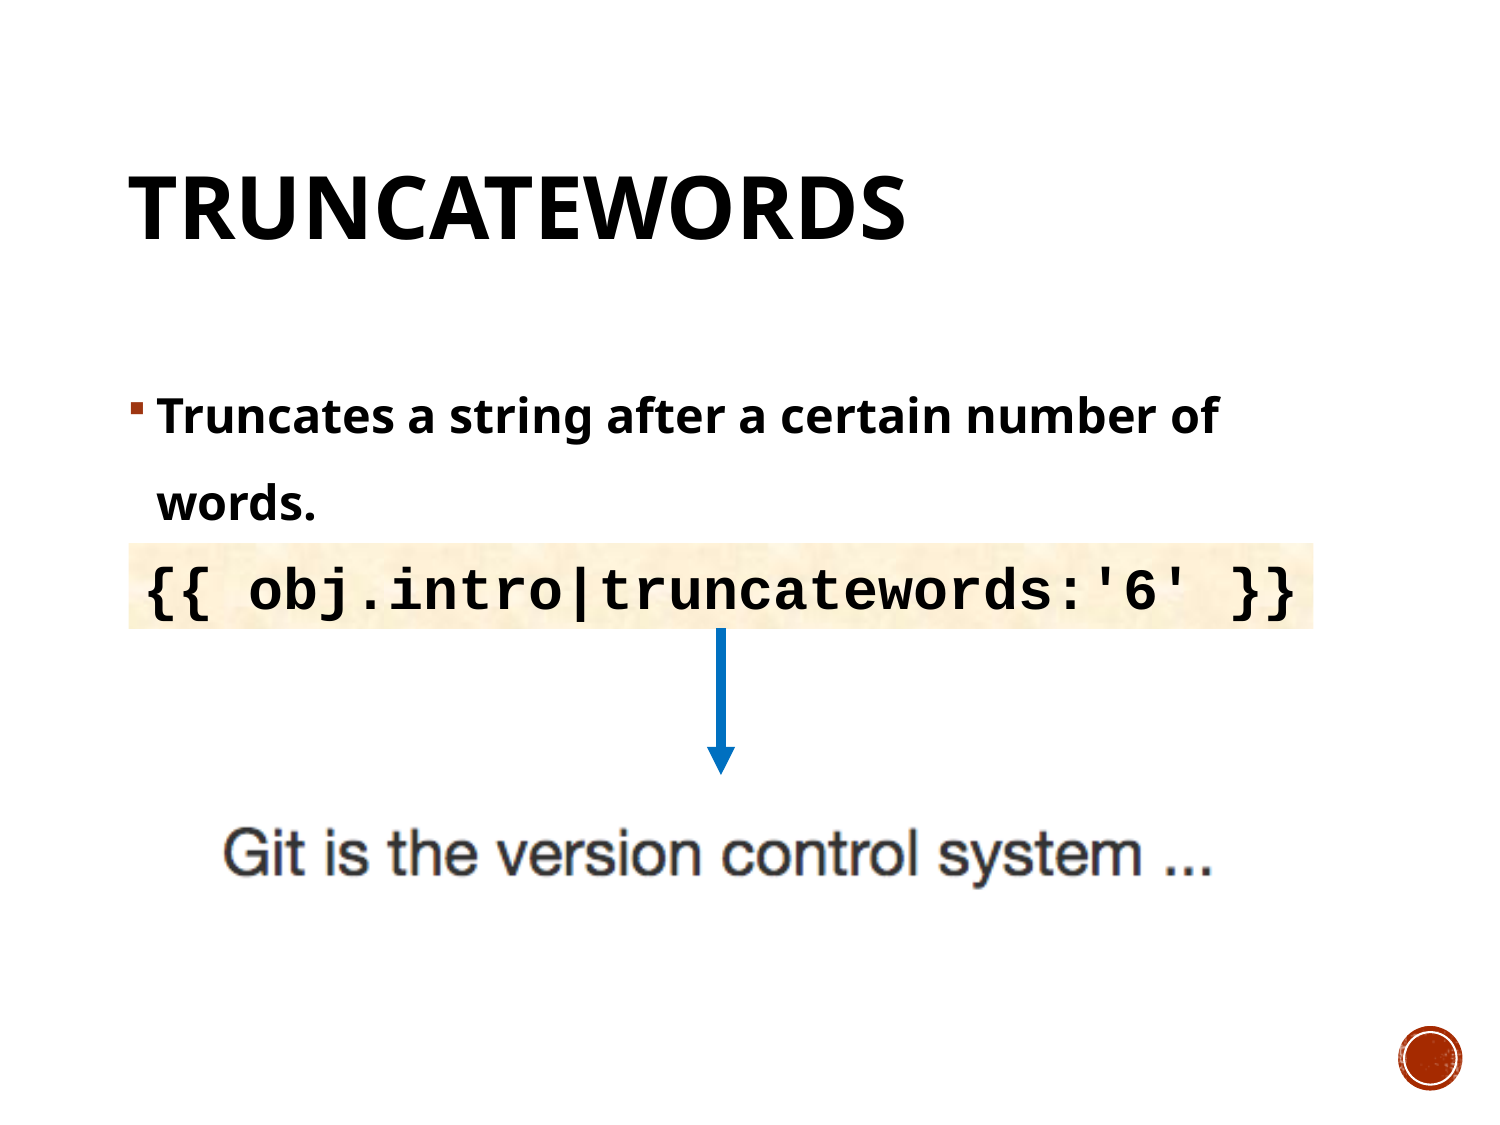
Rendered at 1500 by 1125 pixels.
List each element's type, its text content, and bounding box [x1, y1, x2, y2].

title truncatewords [112, 79, 1388, 344]
text_box {{ obj.intro|truncatewords:'6' }} [128, 543, 1314, 629]
list Truncates a string after a certain number of words. [112, 348, 1388, 539]
picture [209, 775, 1233, 936]
